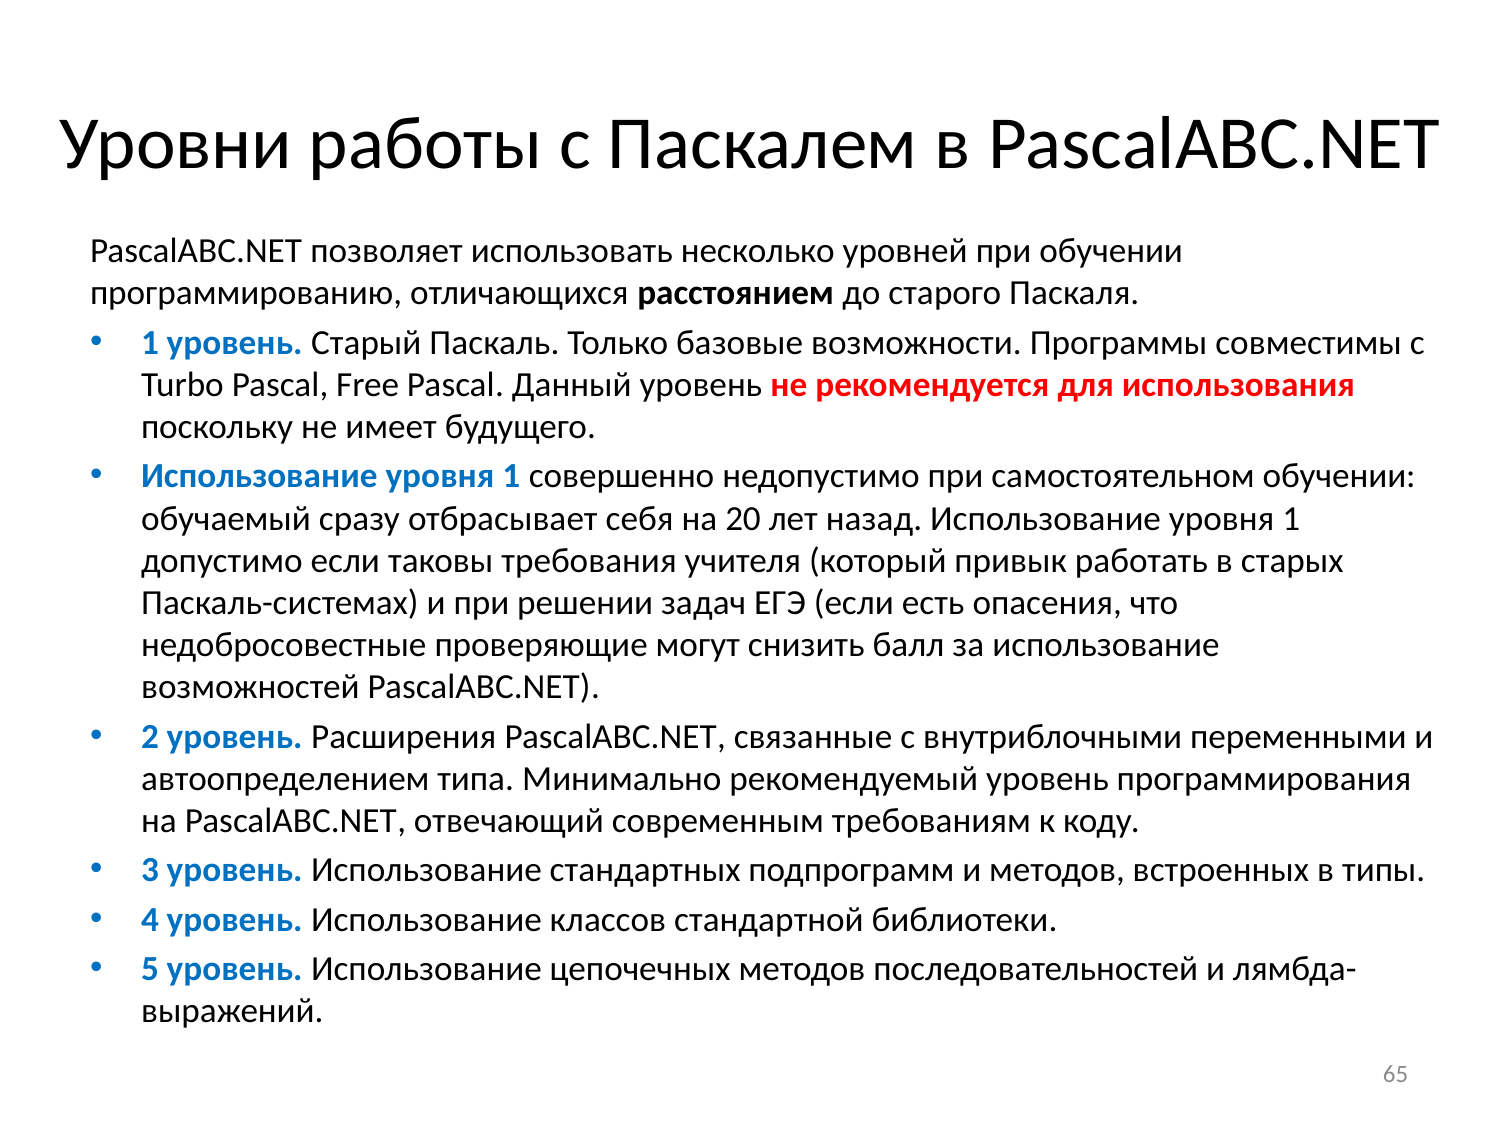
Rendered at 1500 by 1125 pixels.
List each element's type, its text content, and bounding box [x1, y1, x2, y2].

slide_number 65 [1073, 1042, 1424, 1103]
title Уровни работы с Паскалем в PascalABC.NET [41, 45, 1459, 233]
list PascalABC.NET позволяет использовать несколько уровней при обучении программированию, отличающихся расстоянием до старого Паскаля. 1 уровень. Старый Паскаль. Только базовые возможности. Программы совместимы с Turbo Pascal, Free Pascal. Данный уровень не рекомендуется для использования поскольку не имеет будущего. Использование уровня 1 совершенно недопустимо при самостоятельном обучении: обучаемый сразу отбрасывает себя на 20 лет назад. Использование уровня 1 допустимо если таковы требования учителя (который привык работать в старых Паскаль-системах) и при решении задач ЕГЭ (если есть опасения, что недобросовестные проверяющие могут снизить балл за использование возможностей PascalABC.NET). 2 уровень. Расширения PascalABC.NET, связанные с внутриблочными переменными и автоопределением типа. Минимально рекомендуемый уровень программирования на PascalABC.NET, отвечающий современным требованиям к коду. 3 уровень. Использование стандартных подпрограмм и методов, встроенных в типы. 4 уровень. Использование классов стандартной библиотеки. 5 уровень. Использование цепочечных методов последовательностей и лямбда-выражений. [75, 219, 1459, 1094]
